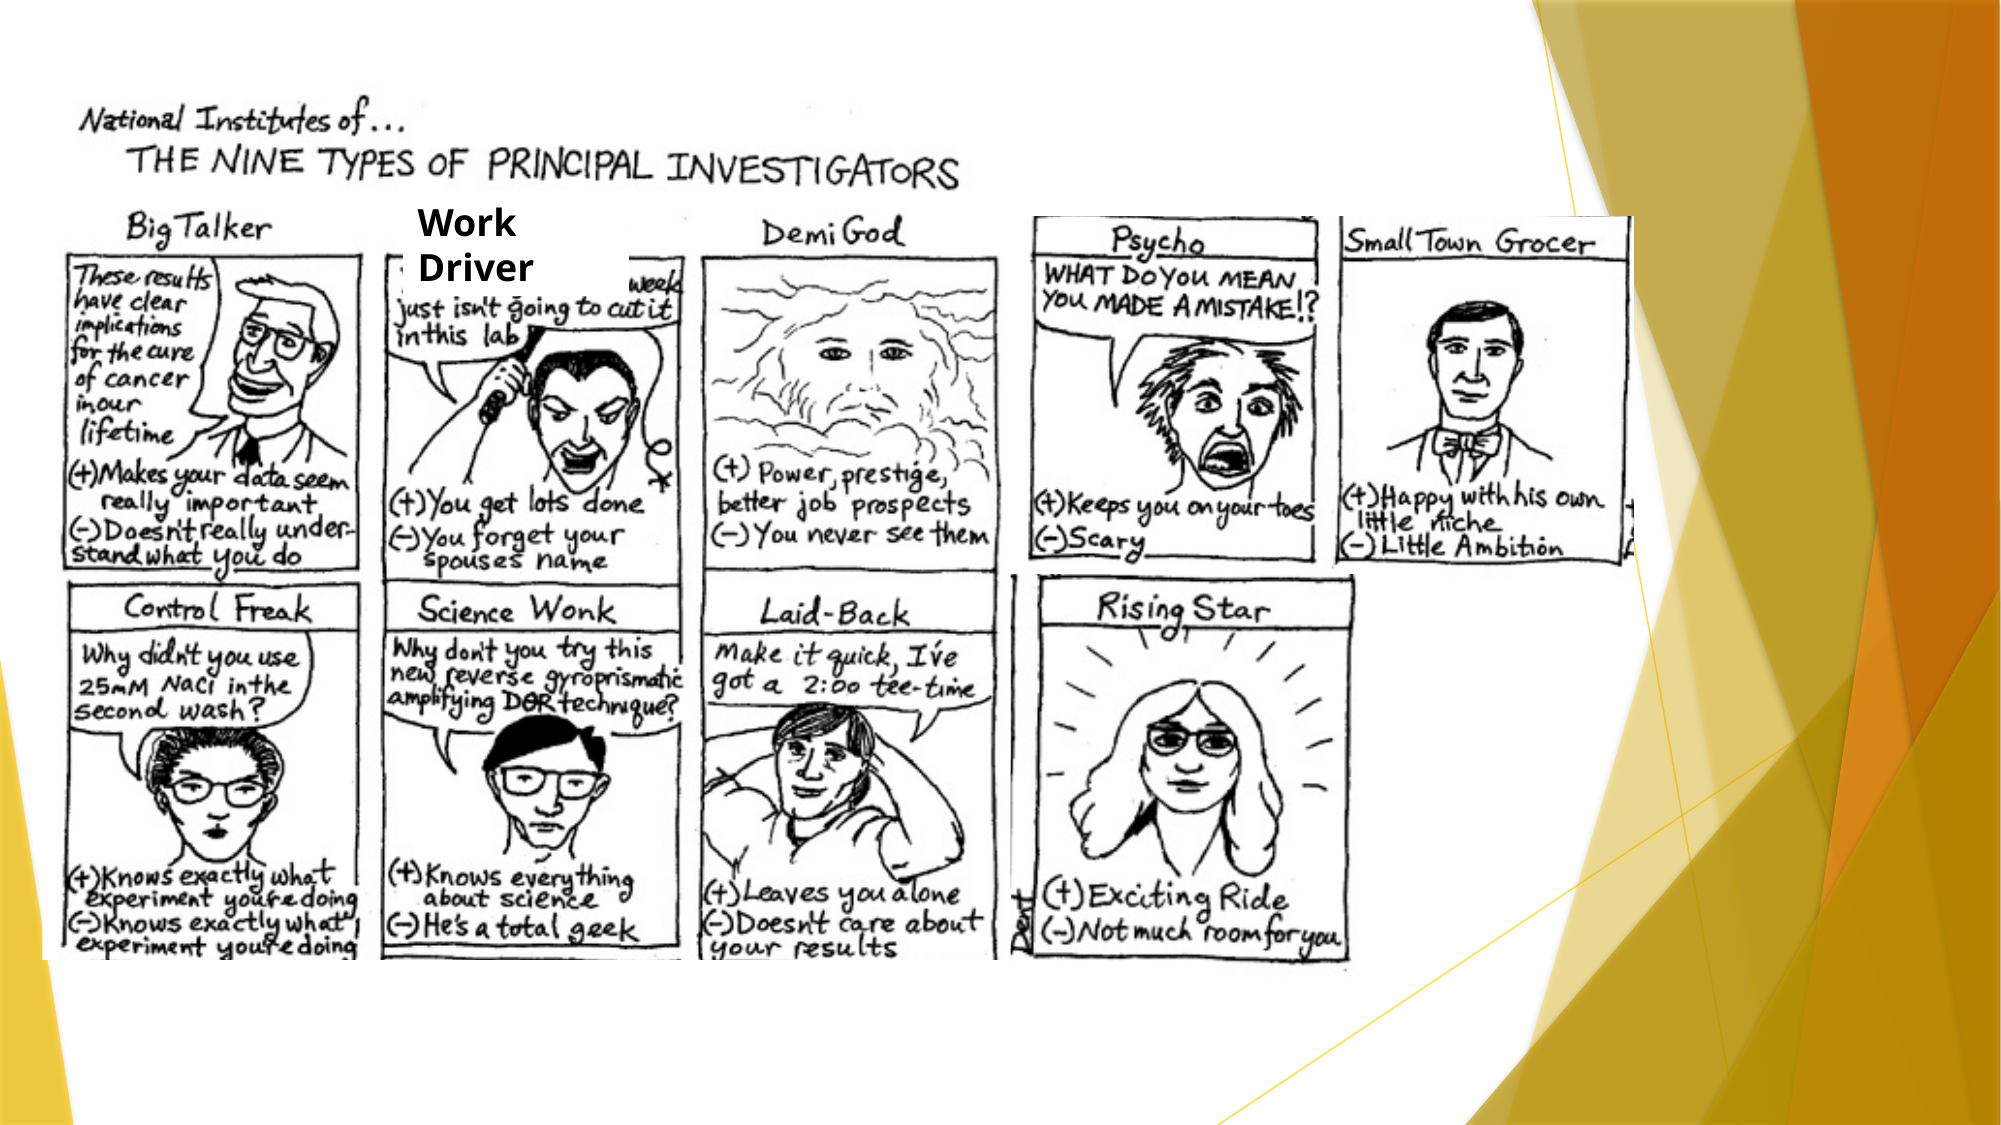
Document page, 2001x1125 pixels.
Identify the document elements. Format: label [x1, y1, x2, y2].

picture [1010, 215, 1635, 983]
list [41, 83, 1012, 960]
